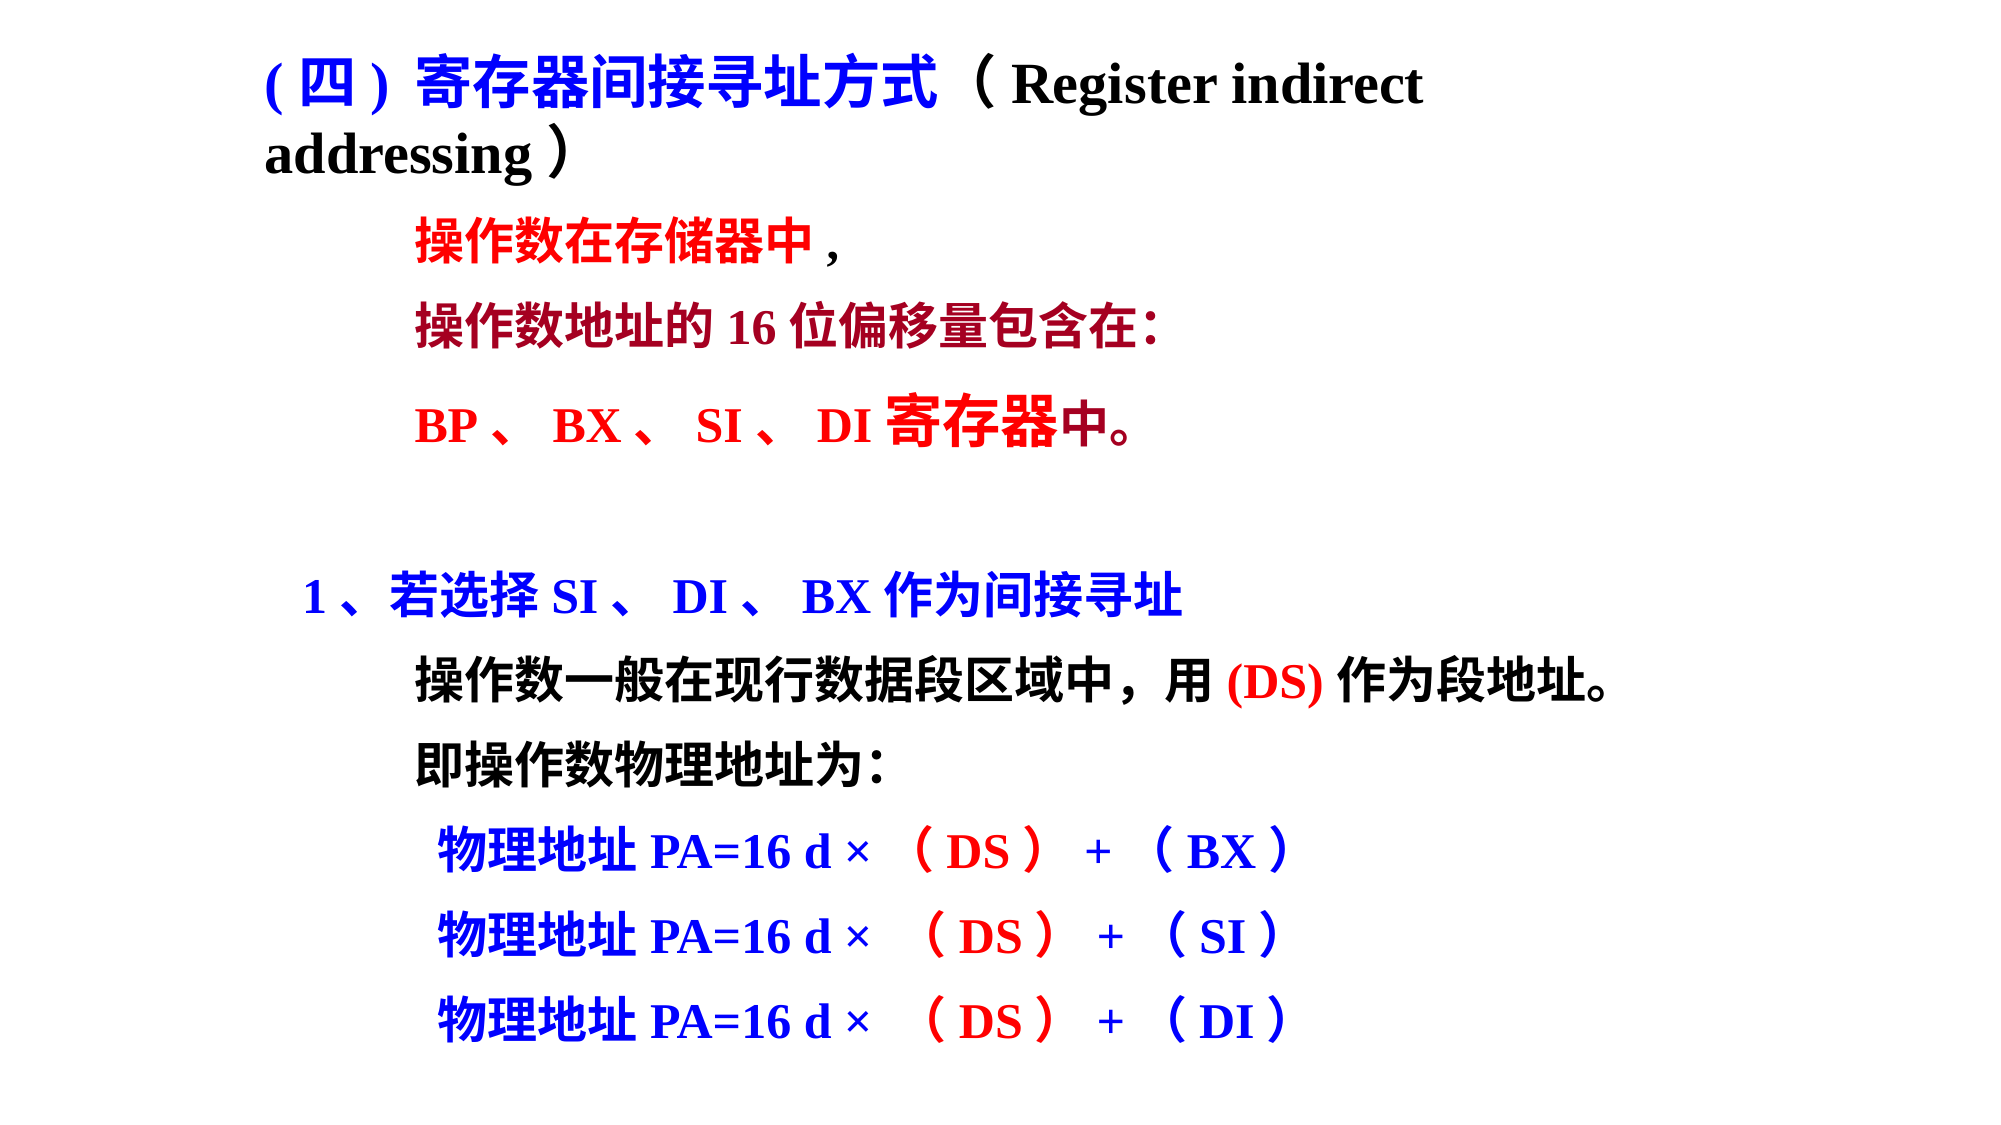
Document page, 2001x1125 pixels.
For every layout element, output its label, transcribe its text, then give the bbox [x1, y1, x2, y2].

text_box (四) 寄存器间接寻址方式（Register indirect addressing） 操作数在存储器中, 操作数地址的16位偏移量包含在： BP、BX、SI、DI寄存器中。 1、若选择SI、DI、BX作为间接寻址 操作数一般在现行数据段区域中，用(DS)作为段地址。 即操作数物理地址为： 物理地址PA=16 d ×（DS）+（BX） 物理地址PA=16 d × （DS）+（SI） 物理地址PA=16 d × （DS）+（DI） [249, 37, 1750, 1125]
